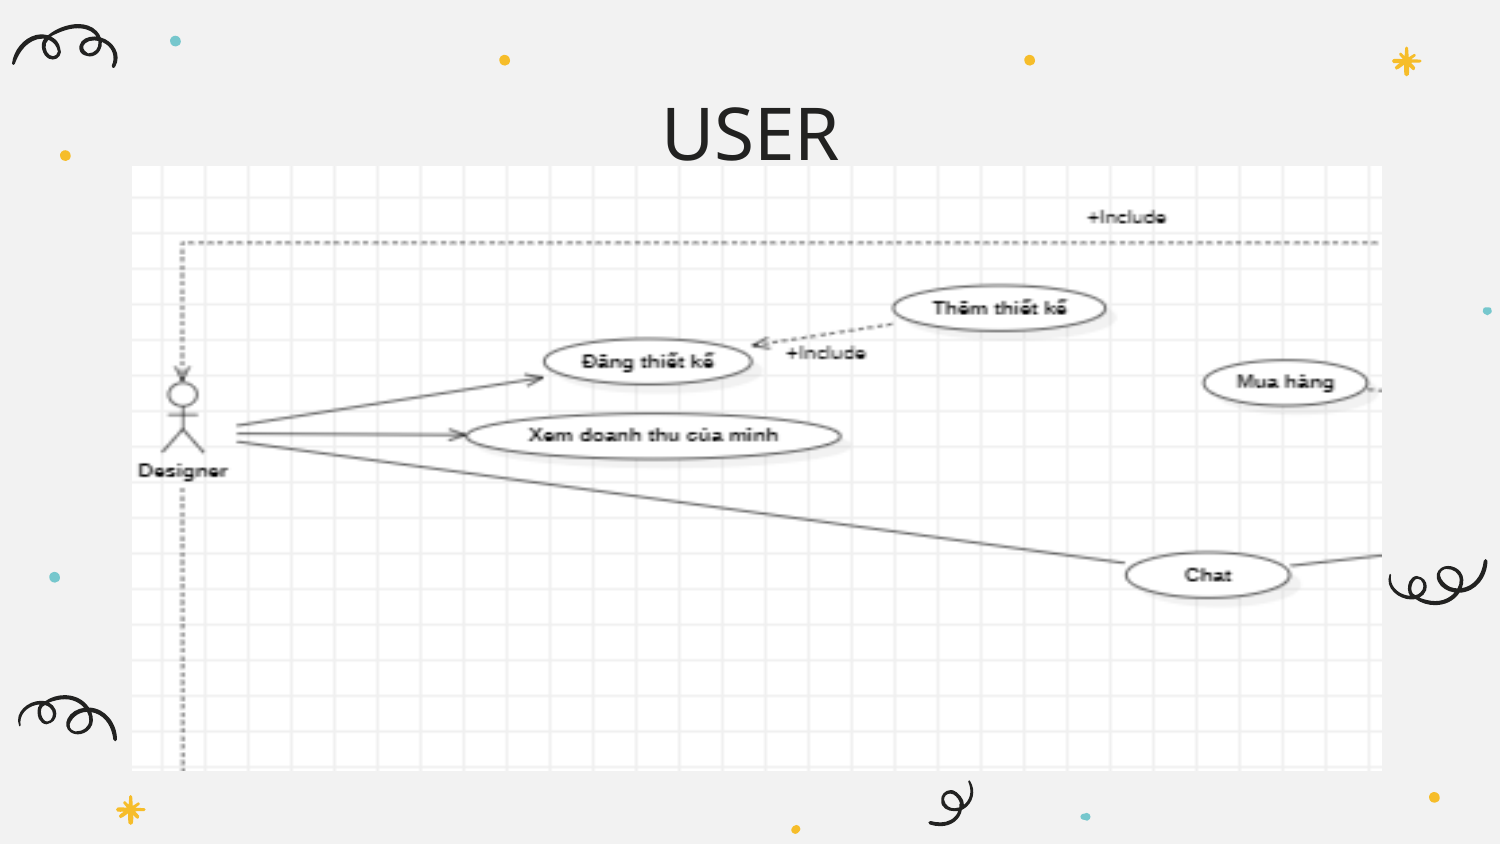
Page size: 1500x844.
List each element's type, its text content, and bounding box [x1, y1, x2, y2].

picture [132, 166, 1383, 771]
title USER [118, 72, 1383, 167]
